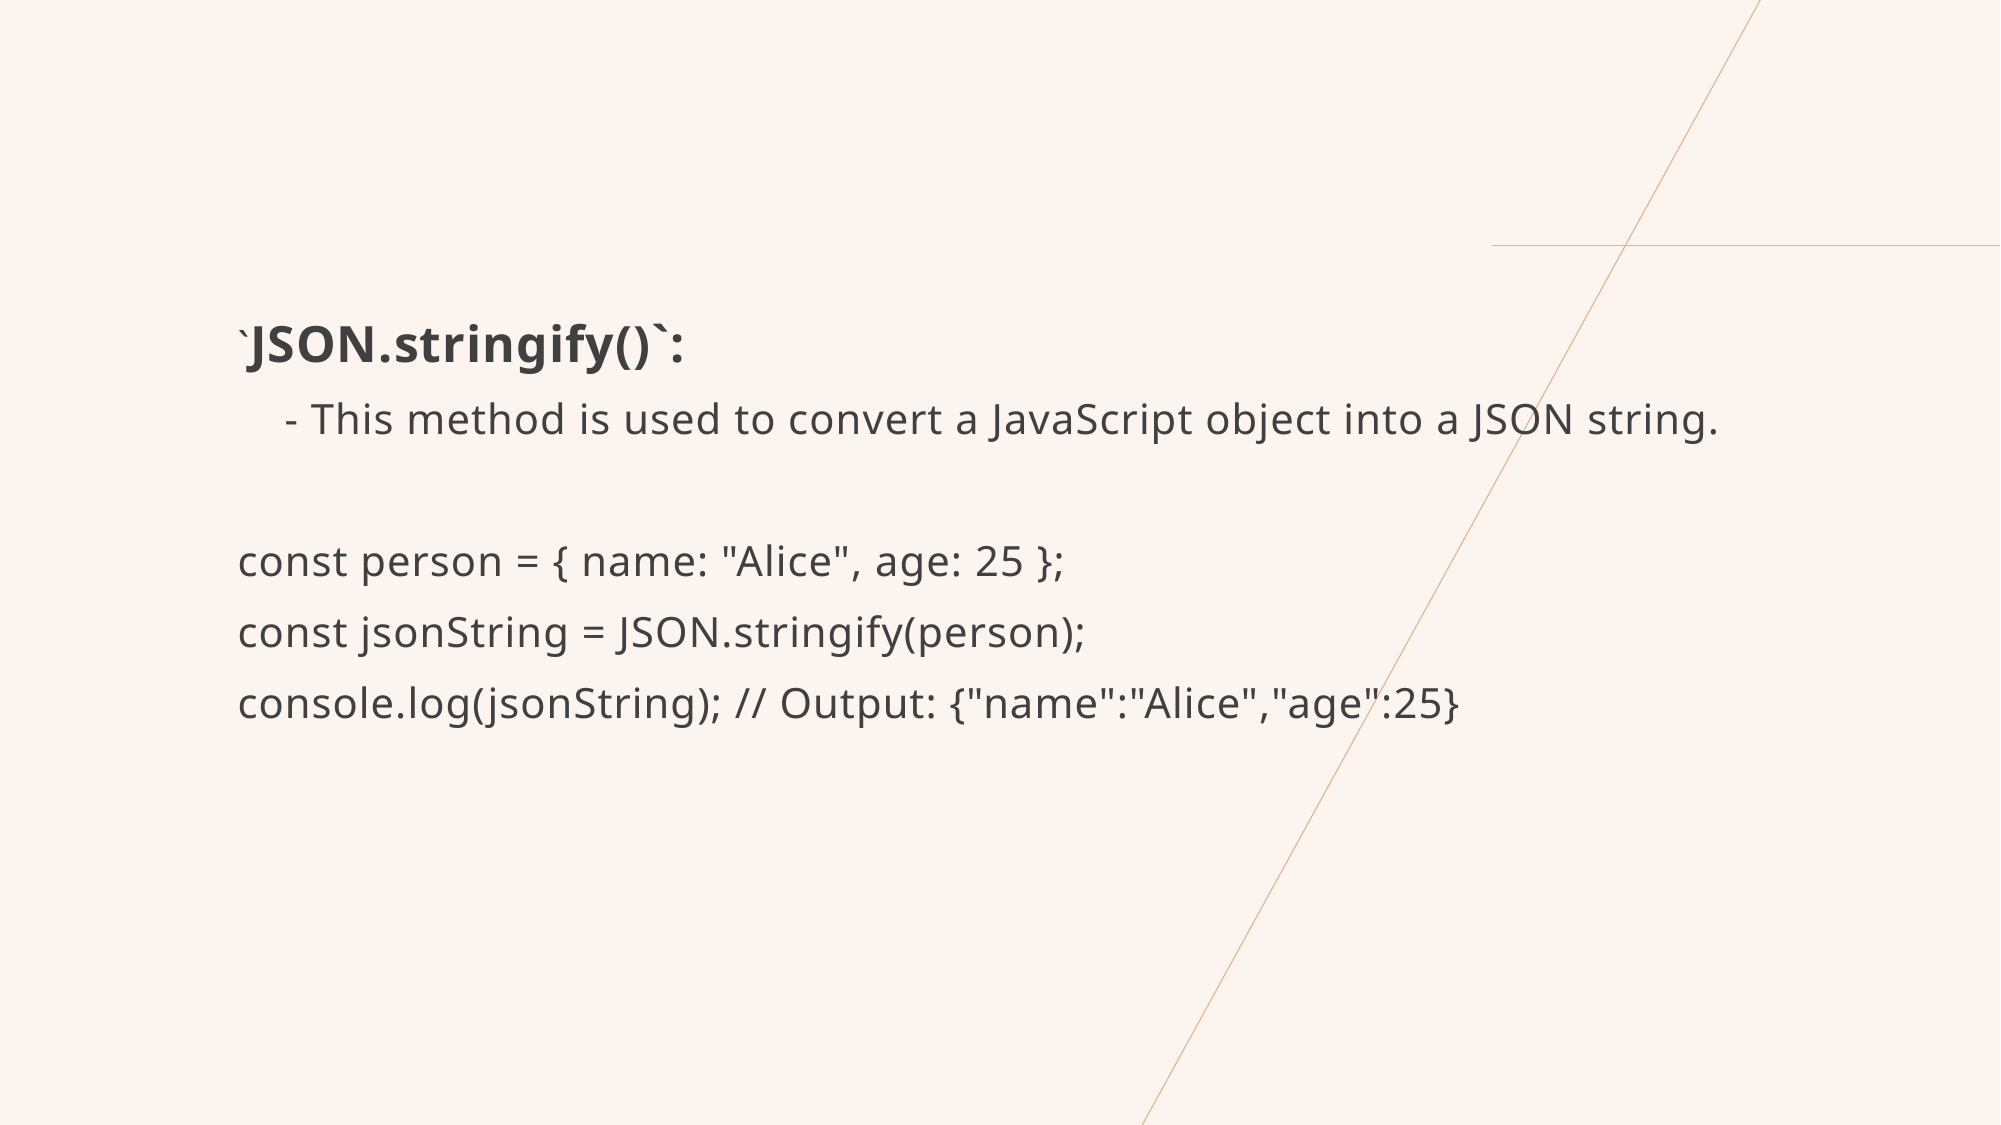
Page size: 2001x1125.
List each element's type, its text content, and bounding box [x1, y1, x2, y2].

list `JSON.stringify()`: - This method is used to convert a JavaScript object into a JSON string. const person = { name: "Alice", age: 25 }; const jsonString = JSON.stringify(person); console.log(jsonString); // Output: {"name":"Alice","age":25} [222, 233, 1778, 1125]
